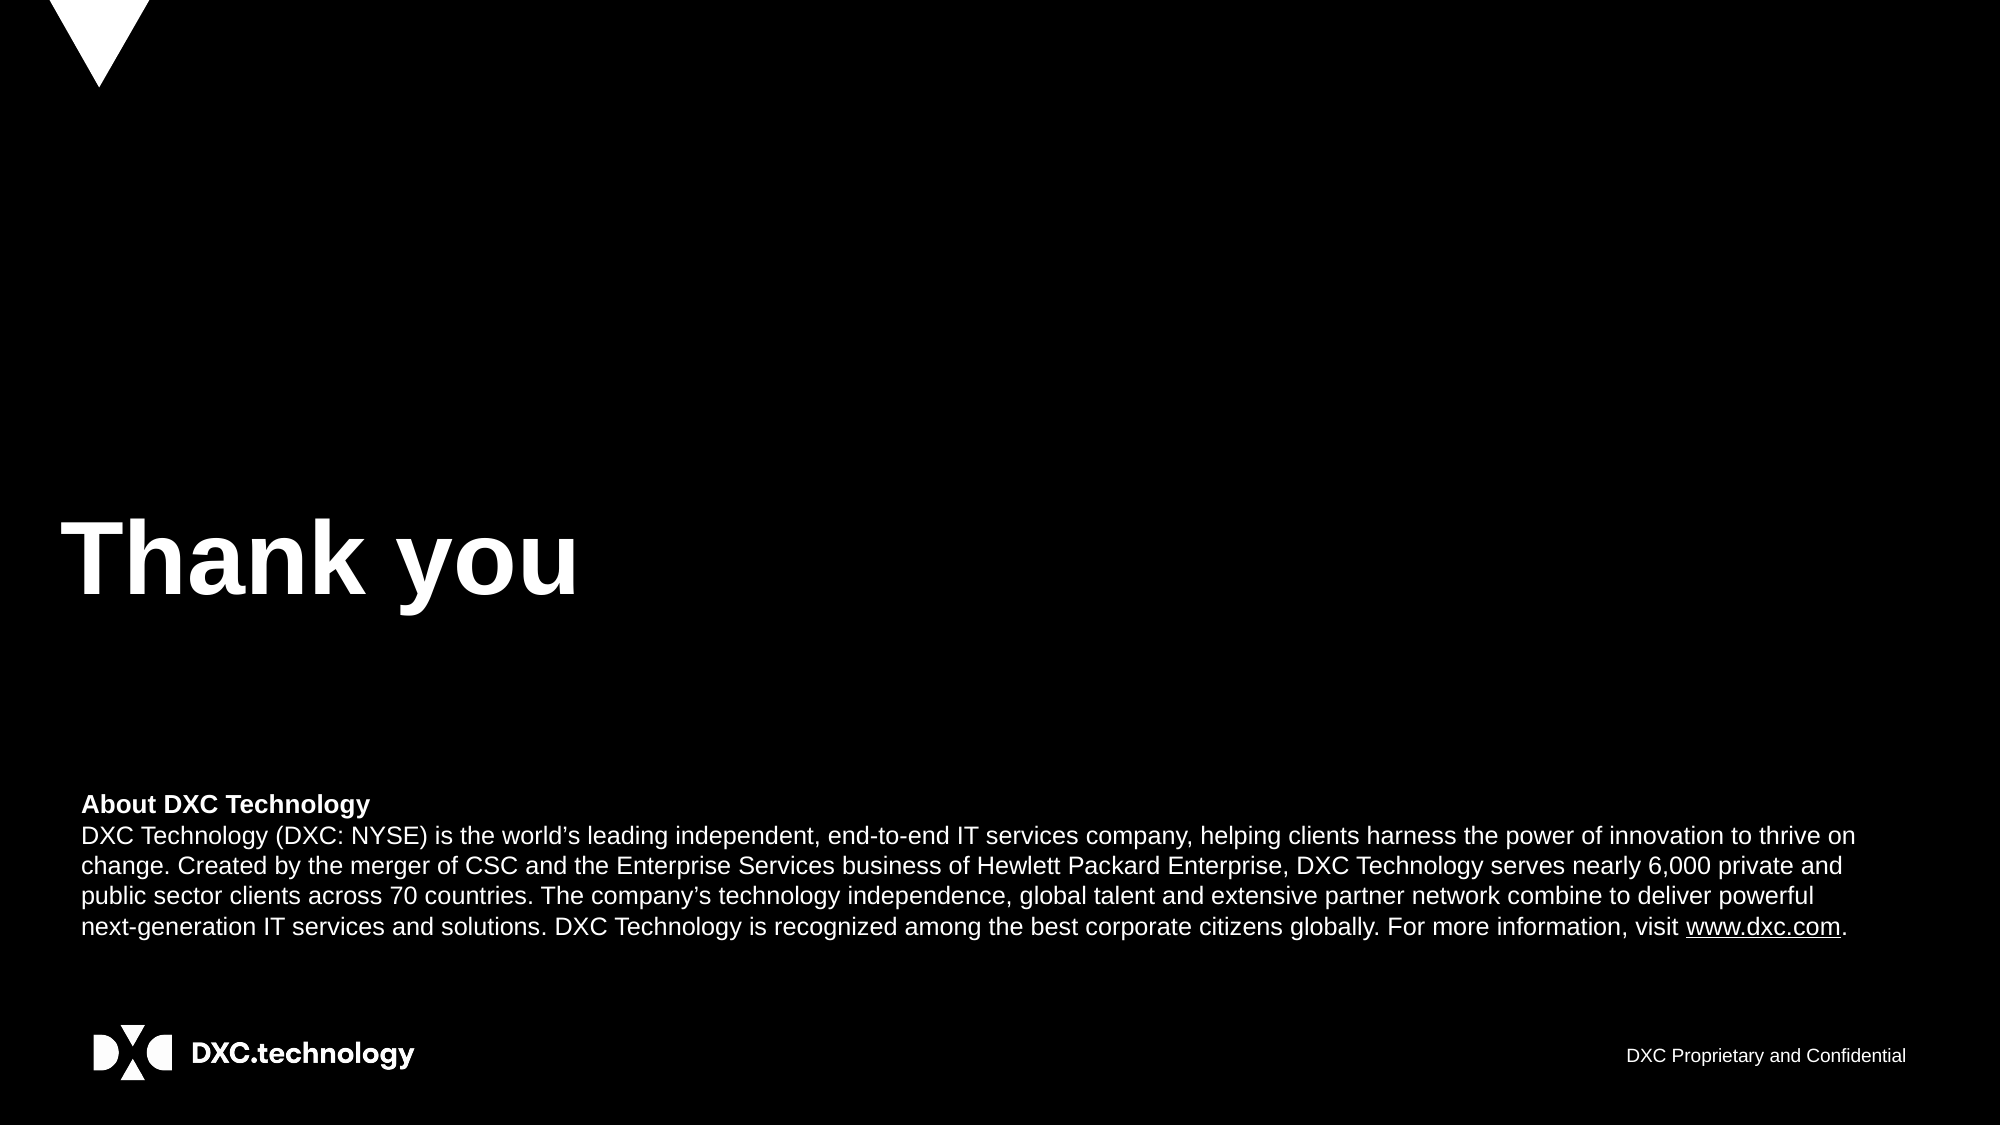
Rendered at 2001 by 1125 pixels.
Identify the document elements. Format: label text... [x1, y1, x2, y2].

text_box Thank you [0, 0, 2000, 1125]
